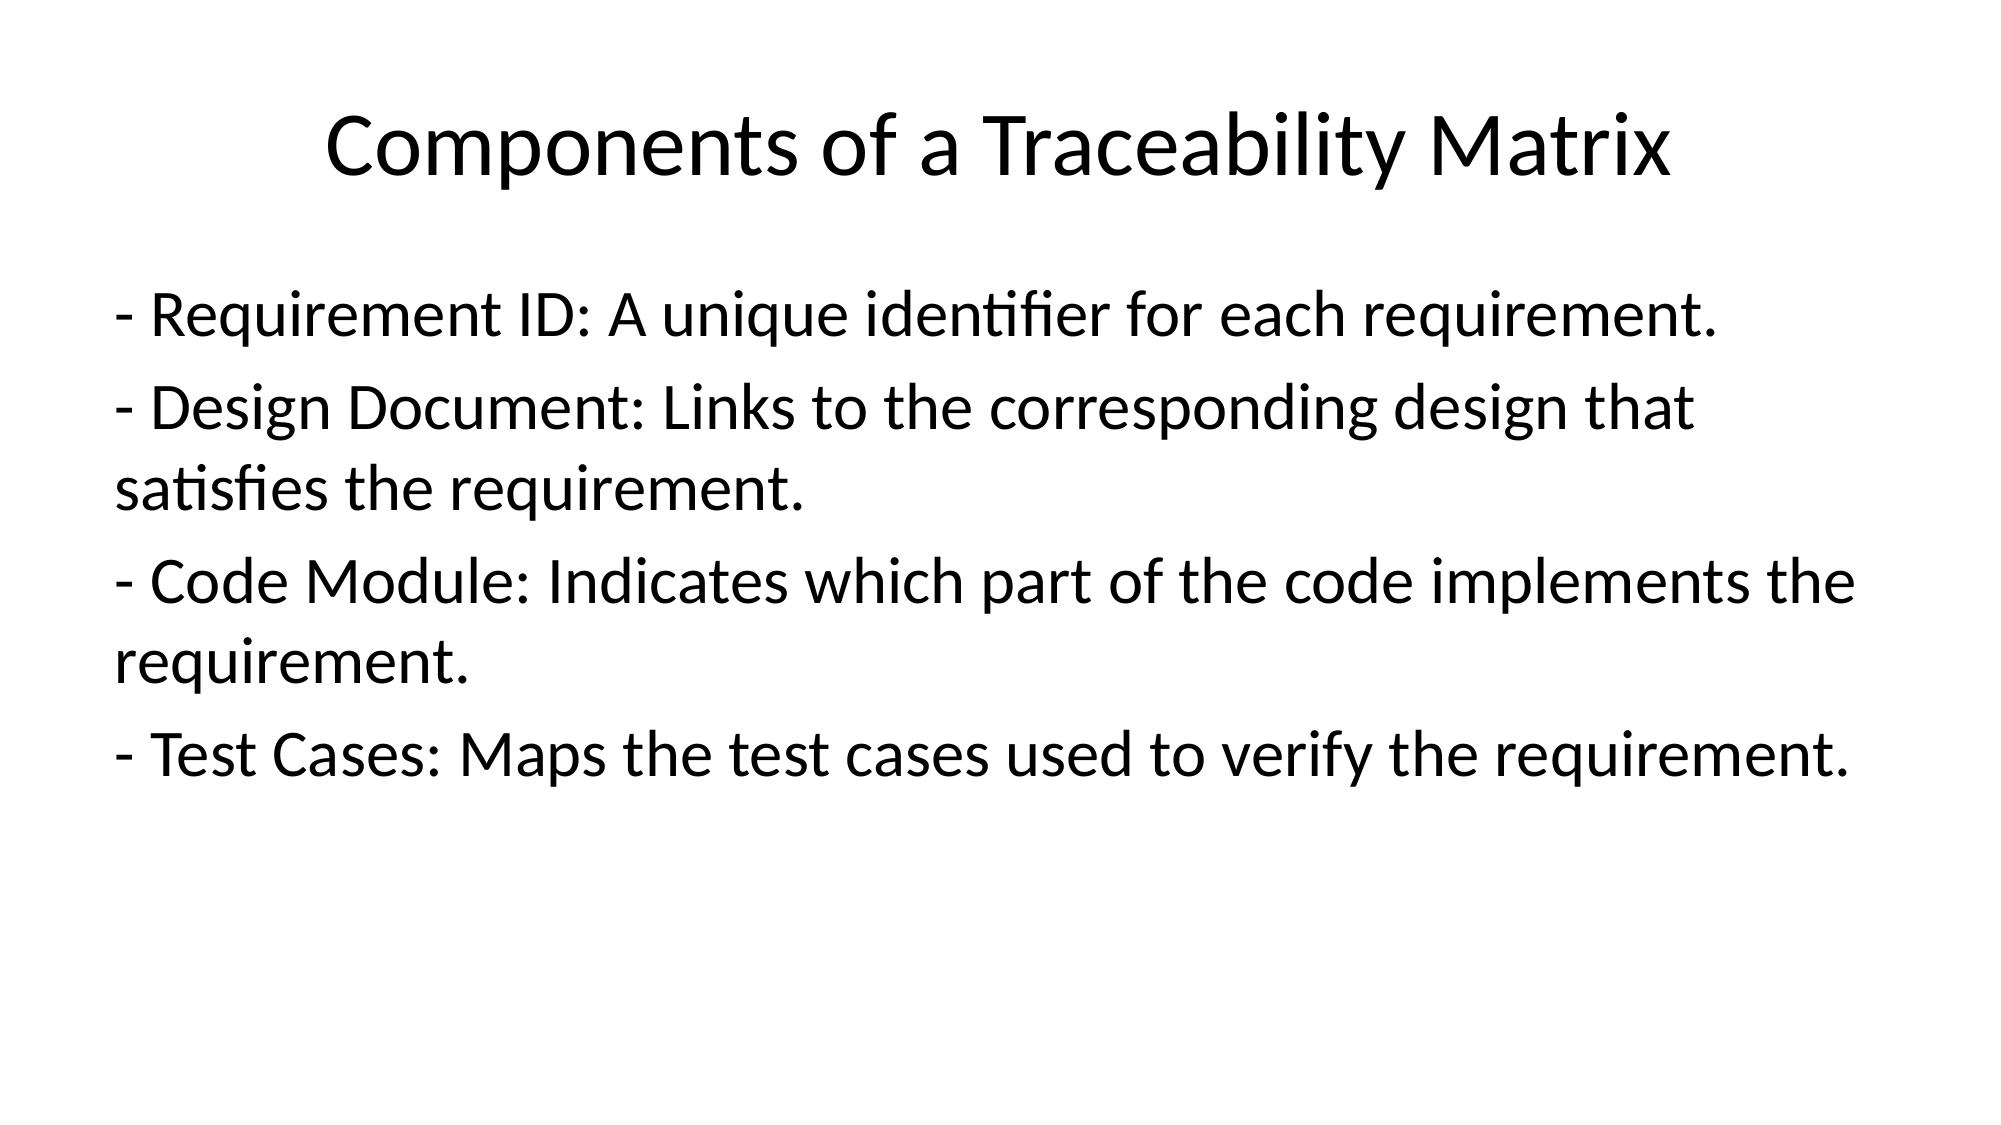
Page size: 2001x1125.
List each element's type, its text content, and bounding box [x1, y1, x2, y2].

list - Requirement ID: A unique identifier for each requirement. - Design Document: Links to the corresponding design that satisfies the requirement. - Code Module: Indicates which part of the code implements the requirement. - Test Cases: Maps the test cases used to verify the requirement. [99, 262, 1900, 1005]
title Components of a Traceability Matrix [99, 45, 1900, 233]
